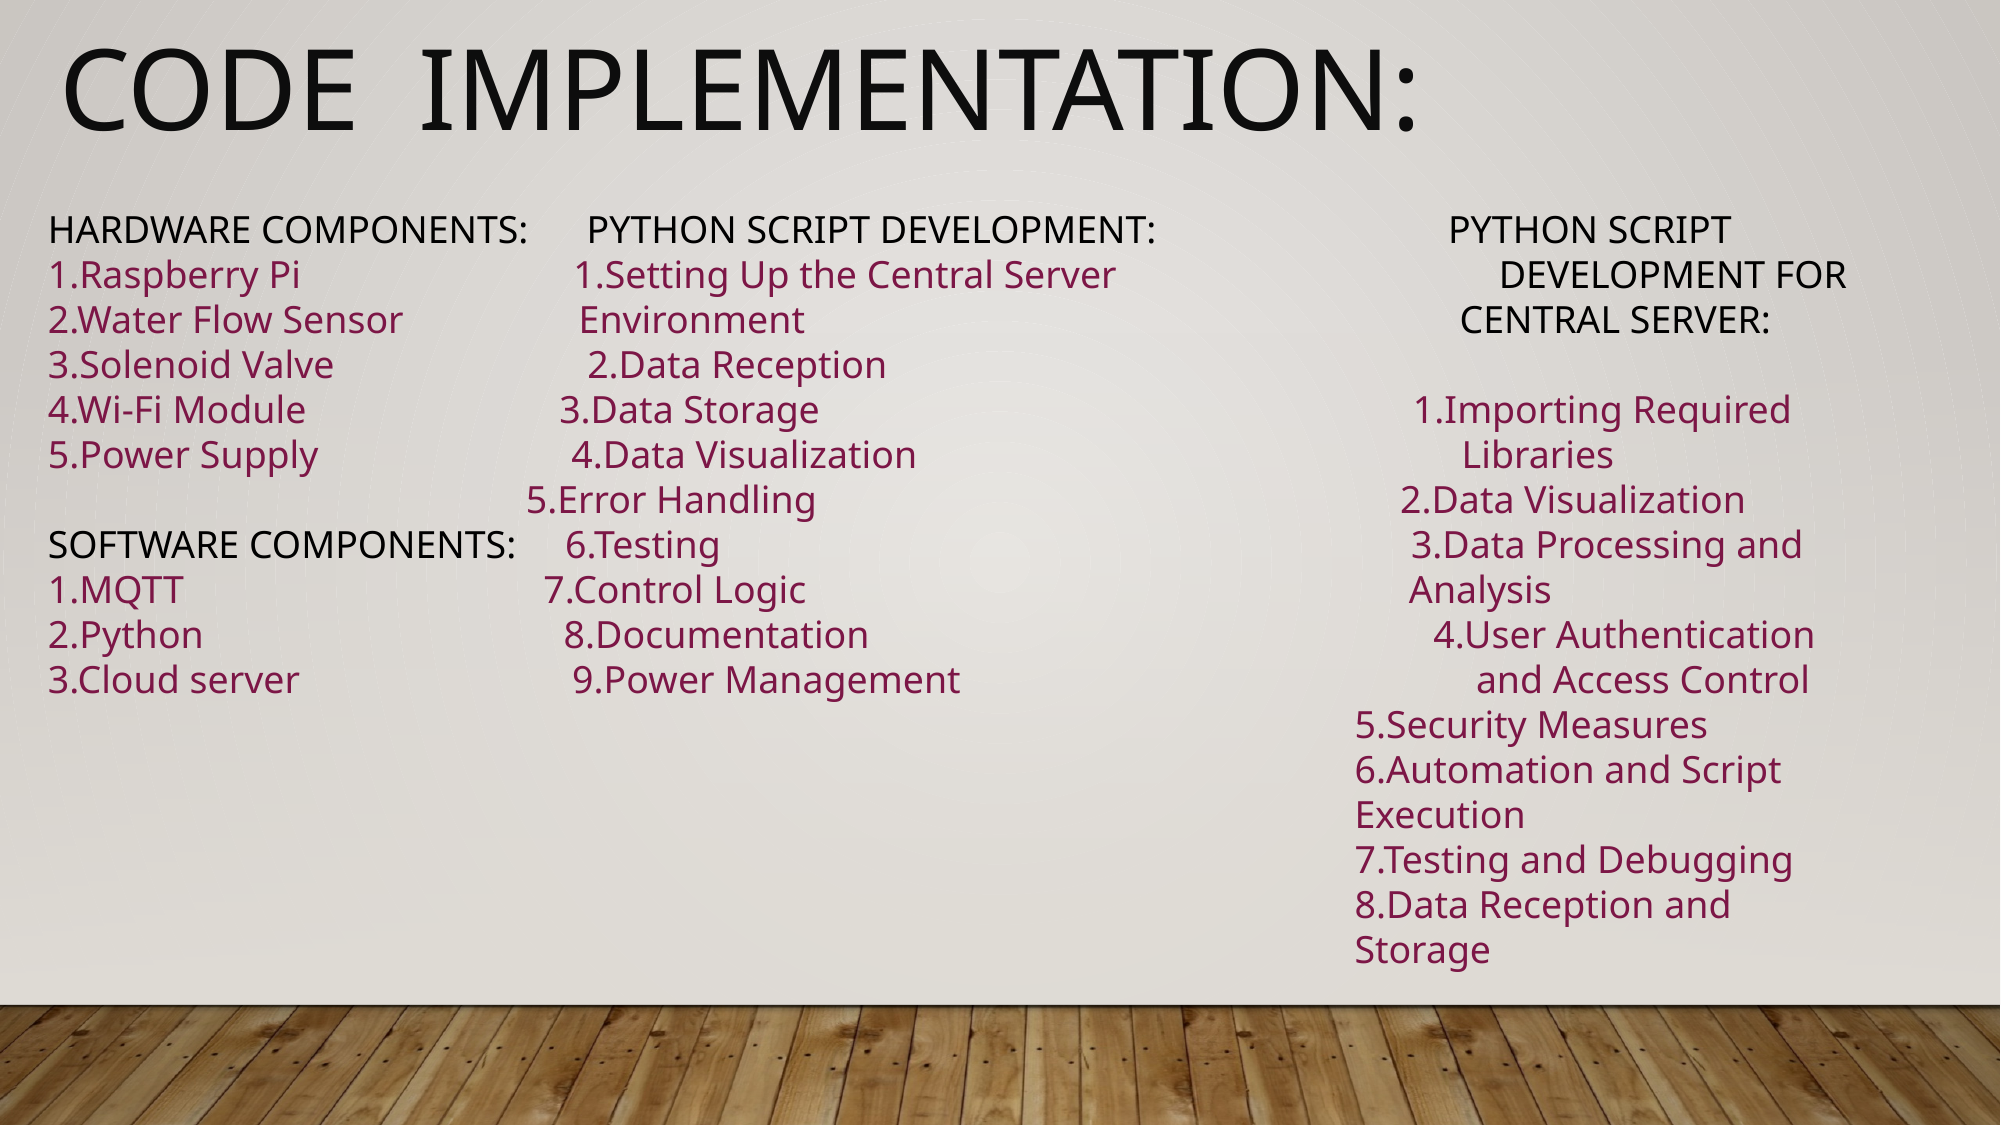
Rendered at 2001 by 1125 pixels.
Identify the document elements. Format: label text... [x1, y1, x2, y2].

text_box CODE IMPLEMENTATION: [44, 10, 1502, 161]
picture [0, 1005, 2000, 1125]
text_box HARDWARE COMPONENTS: PYTHON SCRIPT DEVELOPMENT: PYTHON SCRIPT 1.Raspberry Pi 1.Setting Up the Central Server DEVELOPMENT FOR 2.Water Flow Sensor Environment CENTRAL SERVER: 3.Solenoid Valve 2.Data Reception 4.Wi-Fi Module 3.Data Storage 1.Importing Required 5.Power Supply 4.Data Visualization Libraries 5.Error Handling 2.Data Visualization SOFTWARE COMPONENTS: 6.Testing 3.Data Processing and 1.MQTT 7.Control Logic Analysis 2.Python 8.Documentation 4.User Authentication 3.Cloud server 9.Power Management and Access Control 5.Security Measures 6.Automation and Script Execution 7.Testing and Debugging 8.Data Reception and Storage [15, 198, 2000, 979]
